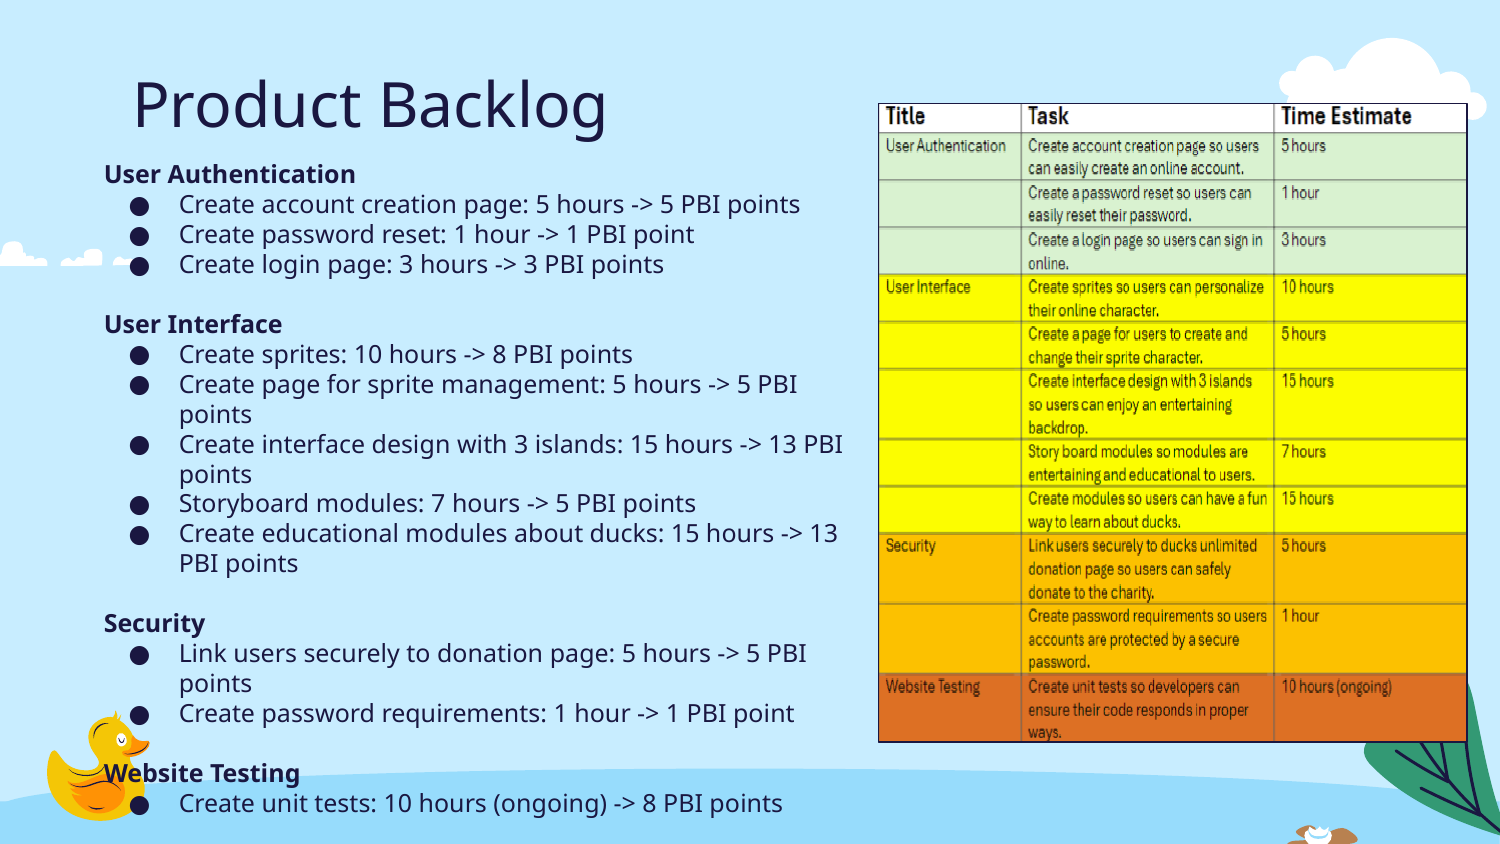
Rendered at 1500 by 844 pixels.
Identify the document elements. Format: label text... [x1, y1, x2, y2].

text_box User Authentication Create account creation page: 5 hours -> 5 PBI points Create password reset: 1 hour -> 1 PBI point Create login page: 3 hours -> 3 PBI points User Interface Create sprites: 10 hours -> 8 PBI points Create page for sprite management: 5 hours -> 5 PBI points Create interface design with 3 islands: 15 hours -> 13 PBI points Storyboard modules: 7 hours -> 5 PBI points Create educational modules about ducks: 15 hours -> 13 PBI points Security Link users securely to donation page: 5 hours -> 5 PBI points Create password requirements: 1 hour -> 1 PBI point Website Testing Create unit tests: 10 hours (ongoing) -> 8 PBI points [88, 143, 866, 673]
title Product Backlog [117, 49, 1453, 144]
picture [878, 104, 1467, 742]
